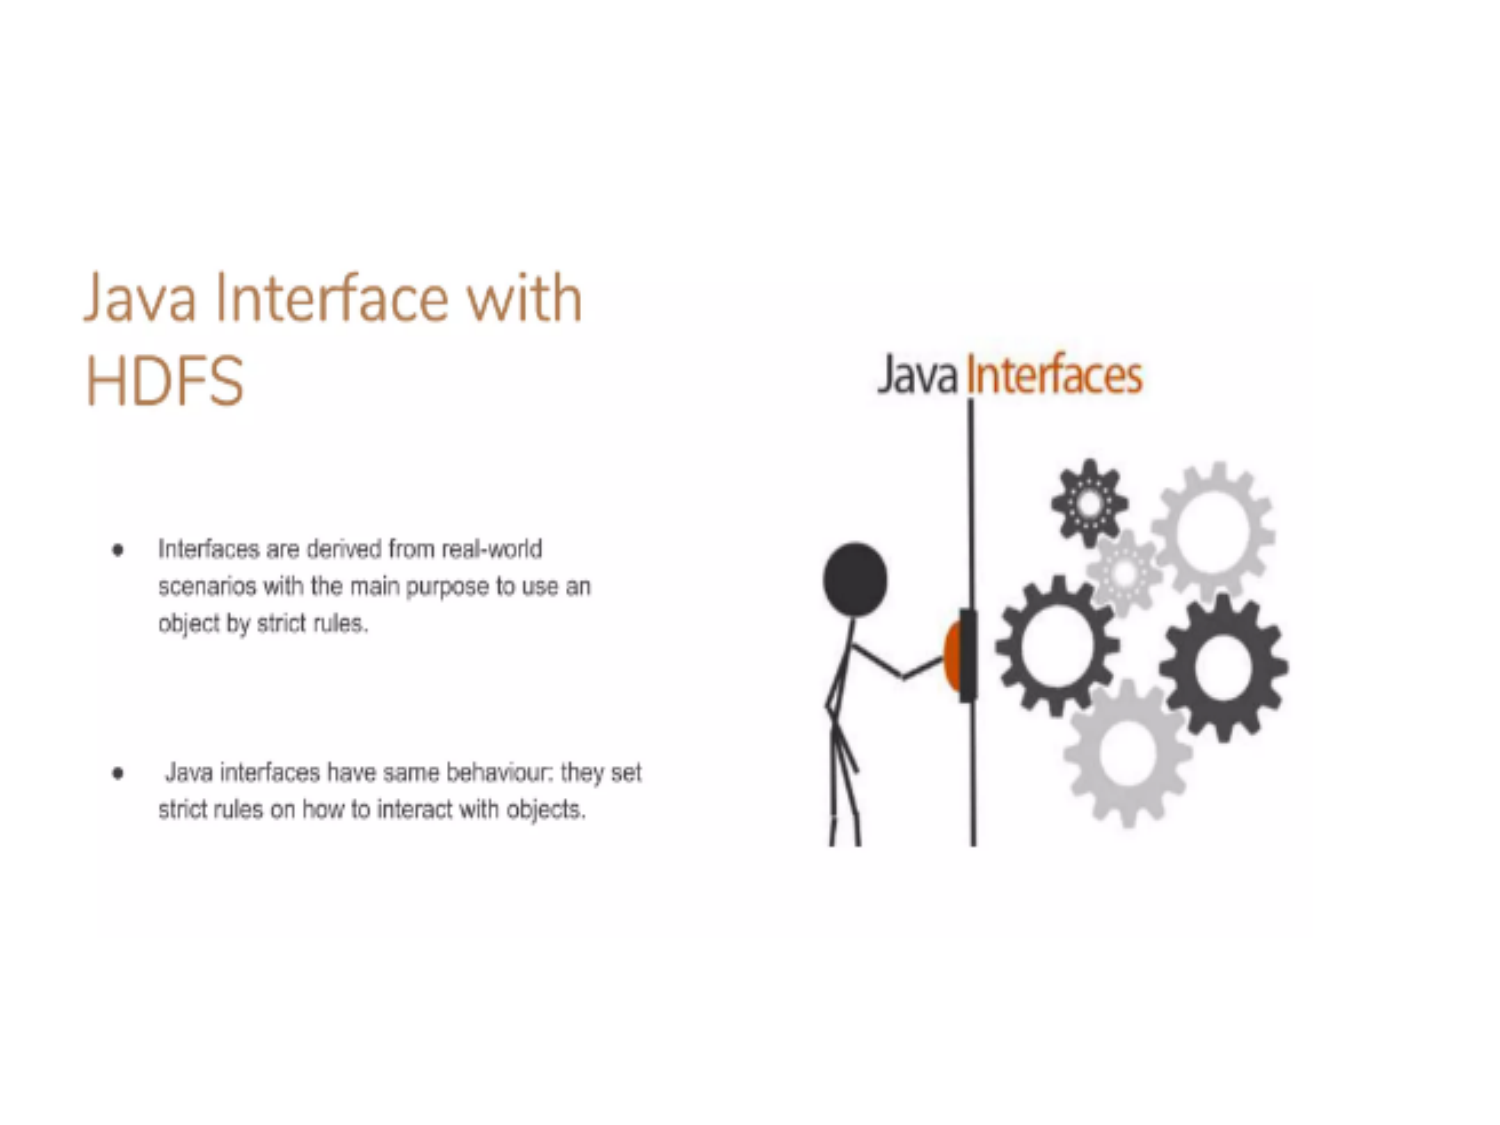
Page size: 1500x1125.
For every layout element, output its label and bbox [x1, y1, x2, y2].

picture [31, 212, 1313, 938]
